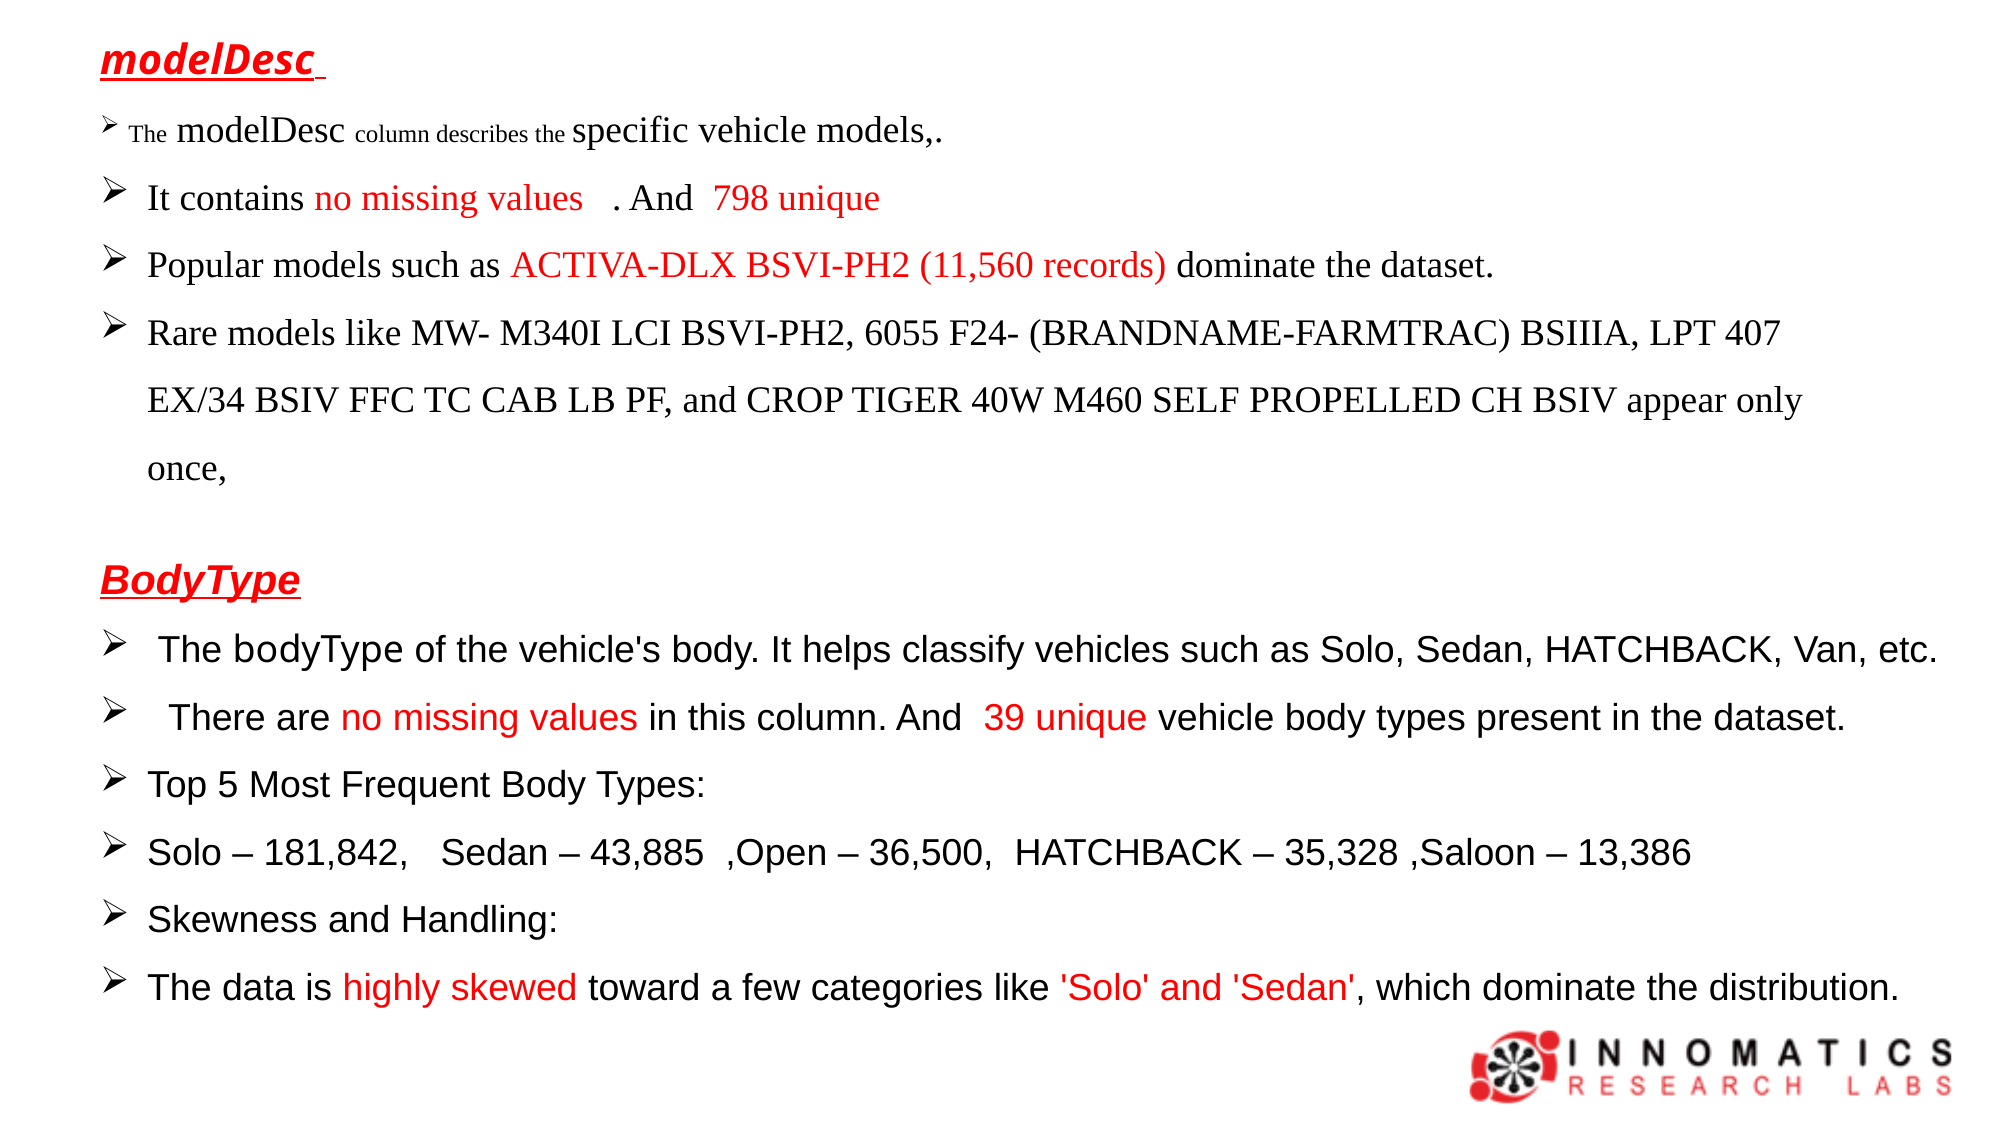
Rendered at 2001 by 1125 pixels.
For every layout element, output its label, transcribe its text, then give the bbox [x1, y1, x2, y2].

text_box modelDesc The modelDesc column describes the specific vehicle models,. It contains no missing values . And 798 unique Popular models such as ACTIVA-DLX BSVI-PH2 (11,560 records) dominate the dataset. Rare models like MW- M340I LCI BSVI-PH2, 6055 F24- (BRANDNAME-FARMTRAC) BSIIIA, LPT 407 EX/34 BSIV FFC TC CAB LB PF, and CROP TIGER 40W M460 SELF PROPELLED CH BSIV appear only once, [85, 25, 1847, 520]
text_box BodyType The bodyType of the vehicle's body. It helps classify vehicles such as Solo, Sedan, HATCHBACK, Van, etc. There are no missing values in this column. And 39 unique vehicle body types present in the dataset. Top 5 Most Frequent Body Types: Solo – 181,842, Sedan – 43,885 ,Open – 36,500, HATCHBACK – 35,328 ,Saloon – 13,386 Skewness and Handling: The data is highly skewed toward a few categories like 'Solo' and 'Sedan', which dominate the distribution. [85, 520, 2000, 1125]
